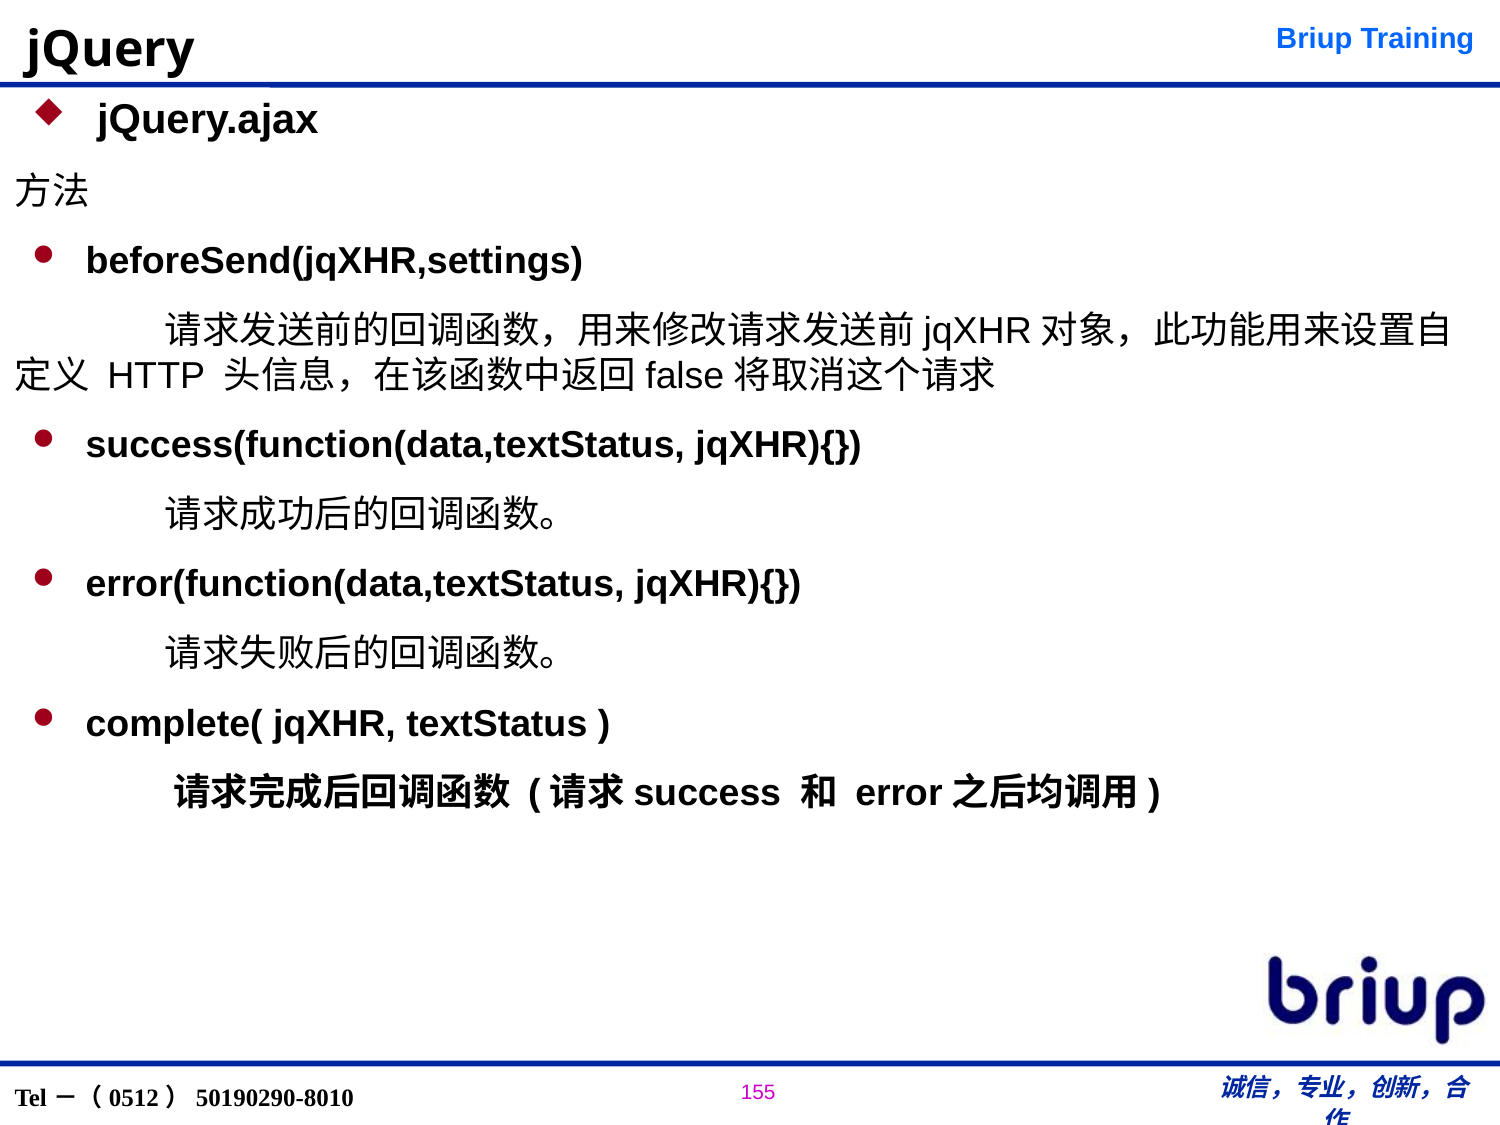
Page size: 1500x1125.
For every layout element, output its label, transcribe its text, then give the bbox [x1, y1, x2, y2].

list jQuery.ajax 方法 beforeSend(jqXHR,settings) 请求发送前的回调函数，用来修改请求发送前jqXHR对象，此功能用来设置自定义 HTTP 头信息，在该函数中返回false将取消这个请求 success(function(data,textStatus, jqXHR){}) 请求成功后的回调函数。 error(function(data,textStatus, jqXHR){}) 请求失败后的回调函数。 complete( jqXHR, textStatus ) 请求完成后回调函数 (请求success 和 error之后均调用) [0, 84, 1500, 1125]
title jQuery [11, 0, 1263, 84]
